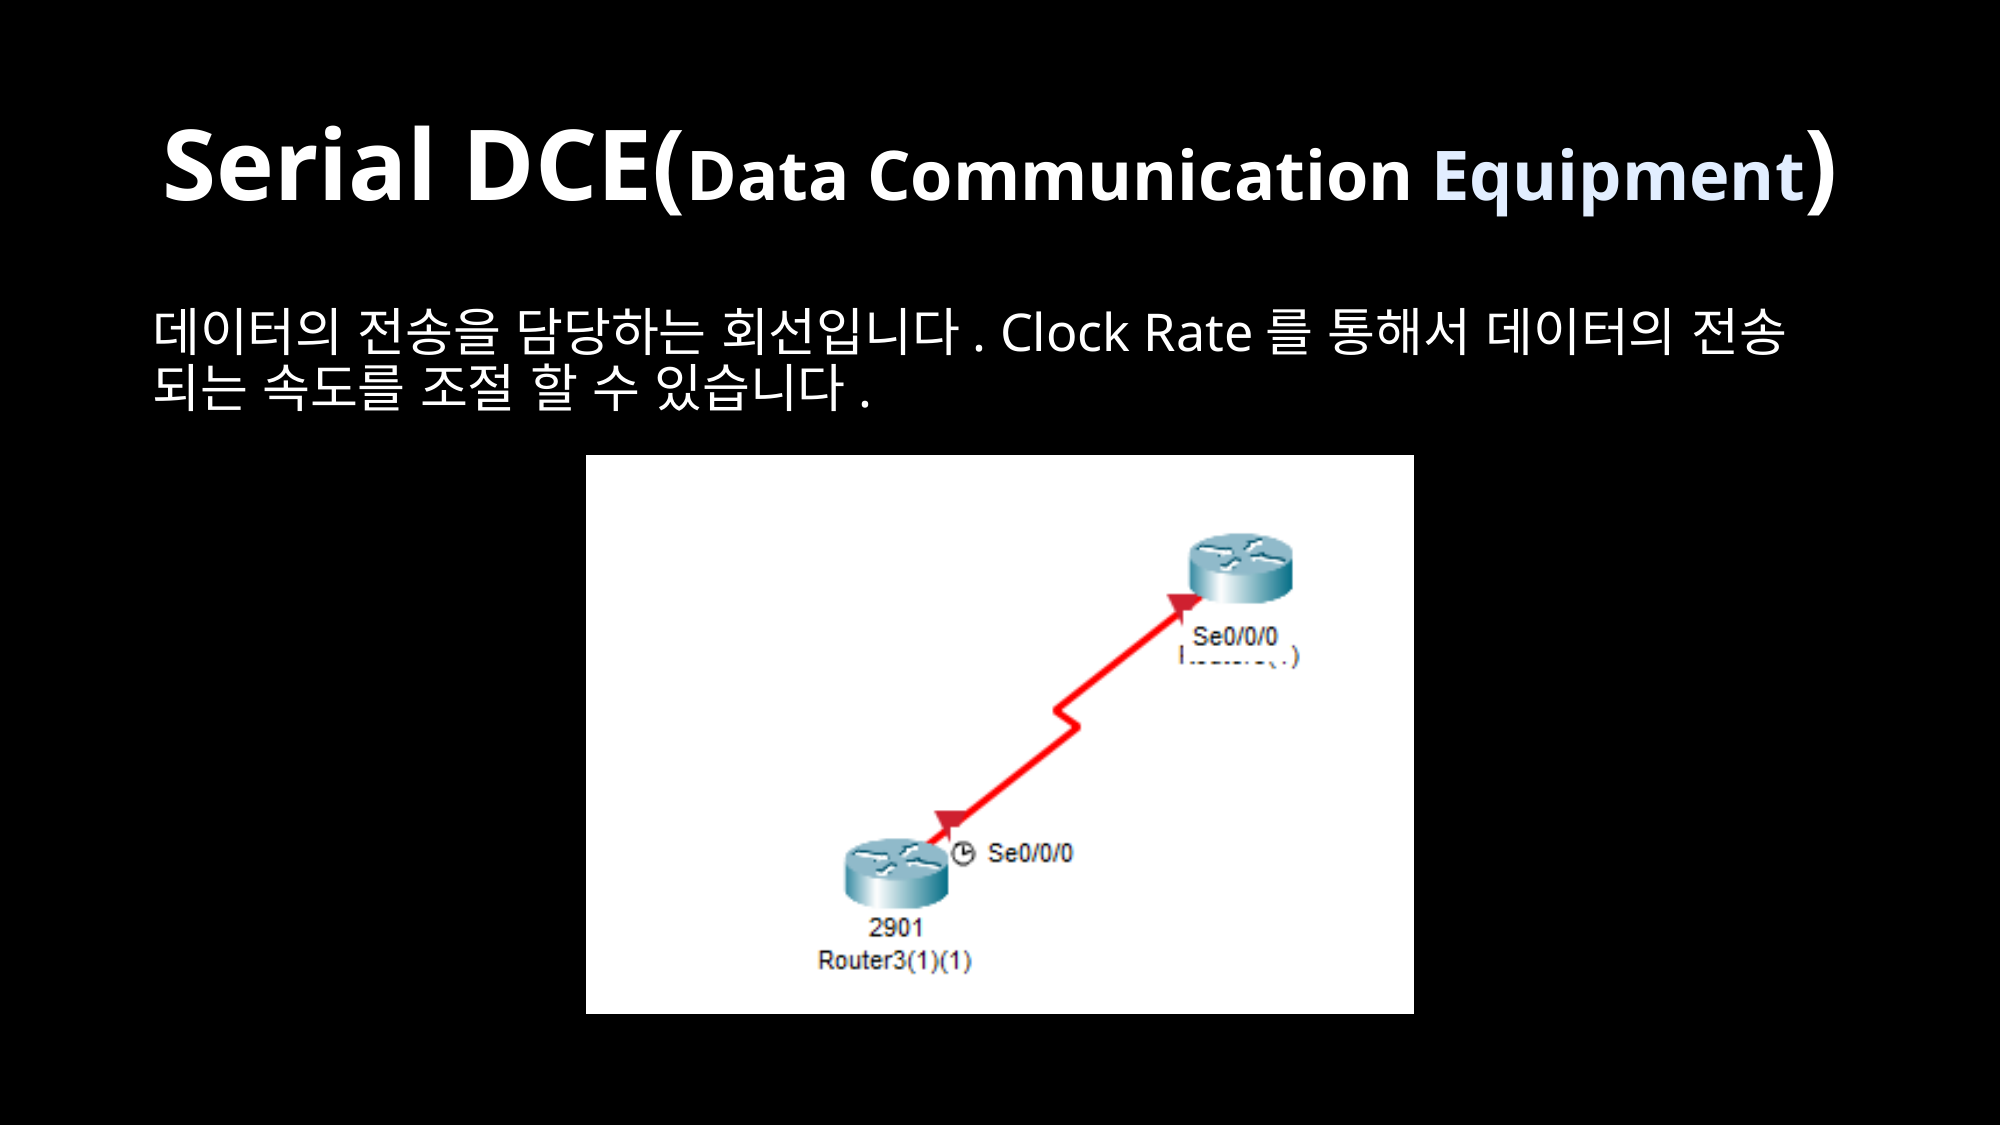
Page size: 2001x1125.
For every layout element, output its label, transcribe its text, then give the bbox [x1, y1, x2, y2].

picture [586, 455, 1414, 1014]
list 데이터의 전송을 담당하는 회선입니다. Clock Rate를 통해서 데이터의 전송 되는 속도를 조절 할 수 있습니다. [137, 299, 1863, 1014]
title Serial DCE(Data Communication Equipment) [137, 59, 1863, 278]
